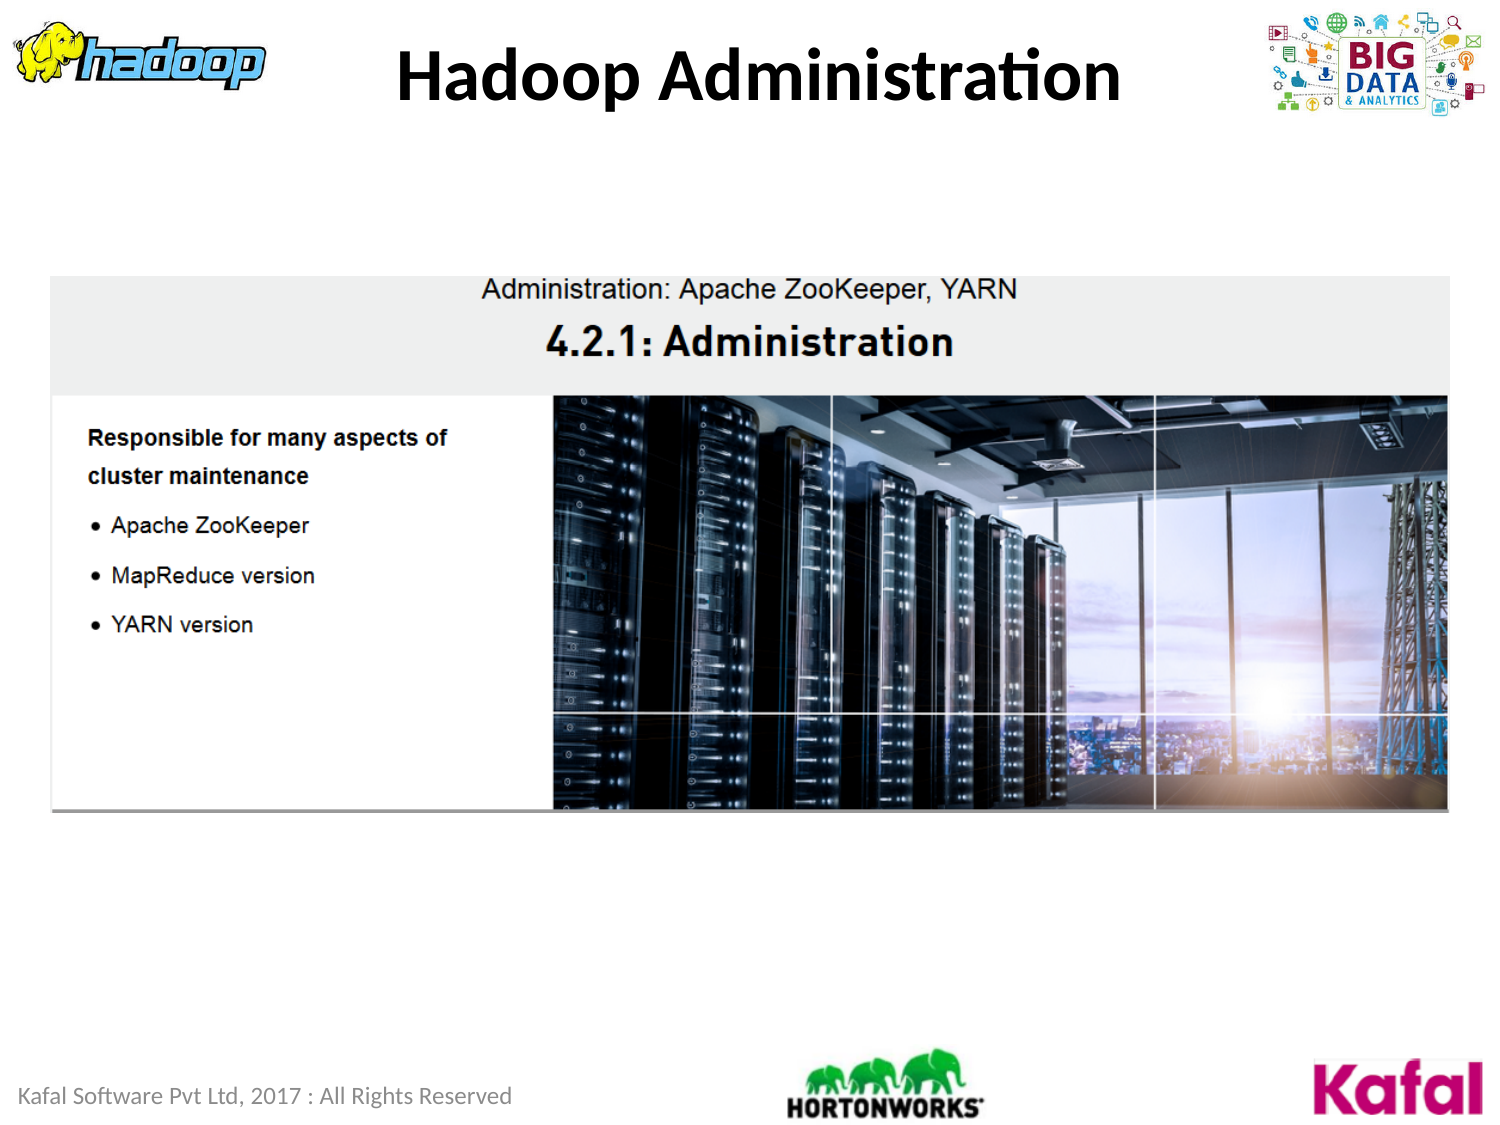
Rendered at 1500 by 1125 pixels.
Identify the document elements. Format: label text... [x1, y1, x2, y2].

footer Kafal Software Pvt Ltd, 2017 : All Rights Reserved [0, 1065, 538, 1125]
picture [49, 276, 1451, 813]
title Hadoop Administration [137, 0, 1213, 192]
picture [1299, 1056, 1500, 1125]
picture [787, 1044, 988, 1125]
picture [12, 12, 137, 100]
picture [1262, 0, 1488, 120]
